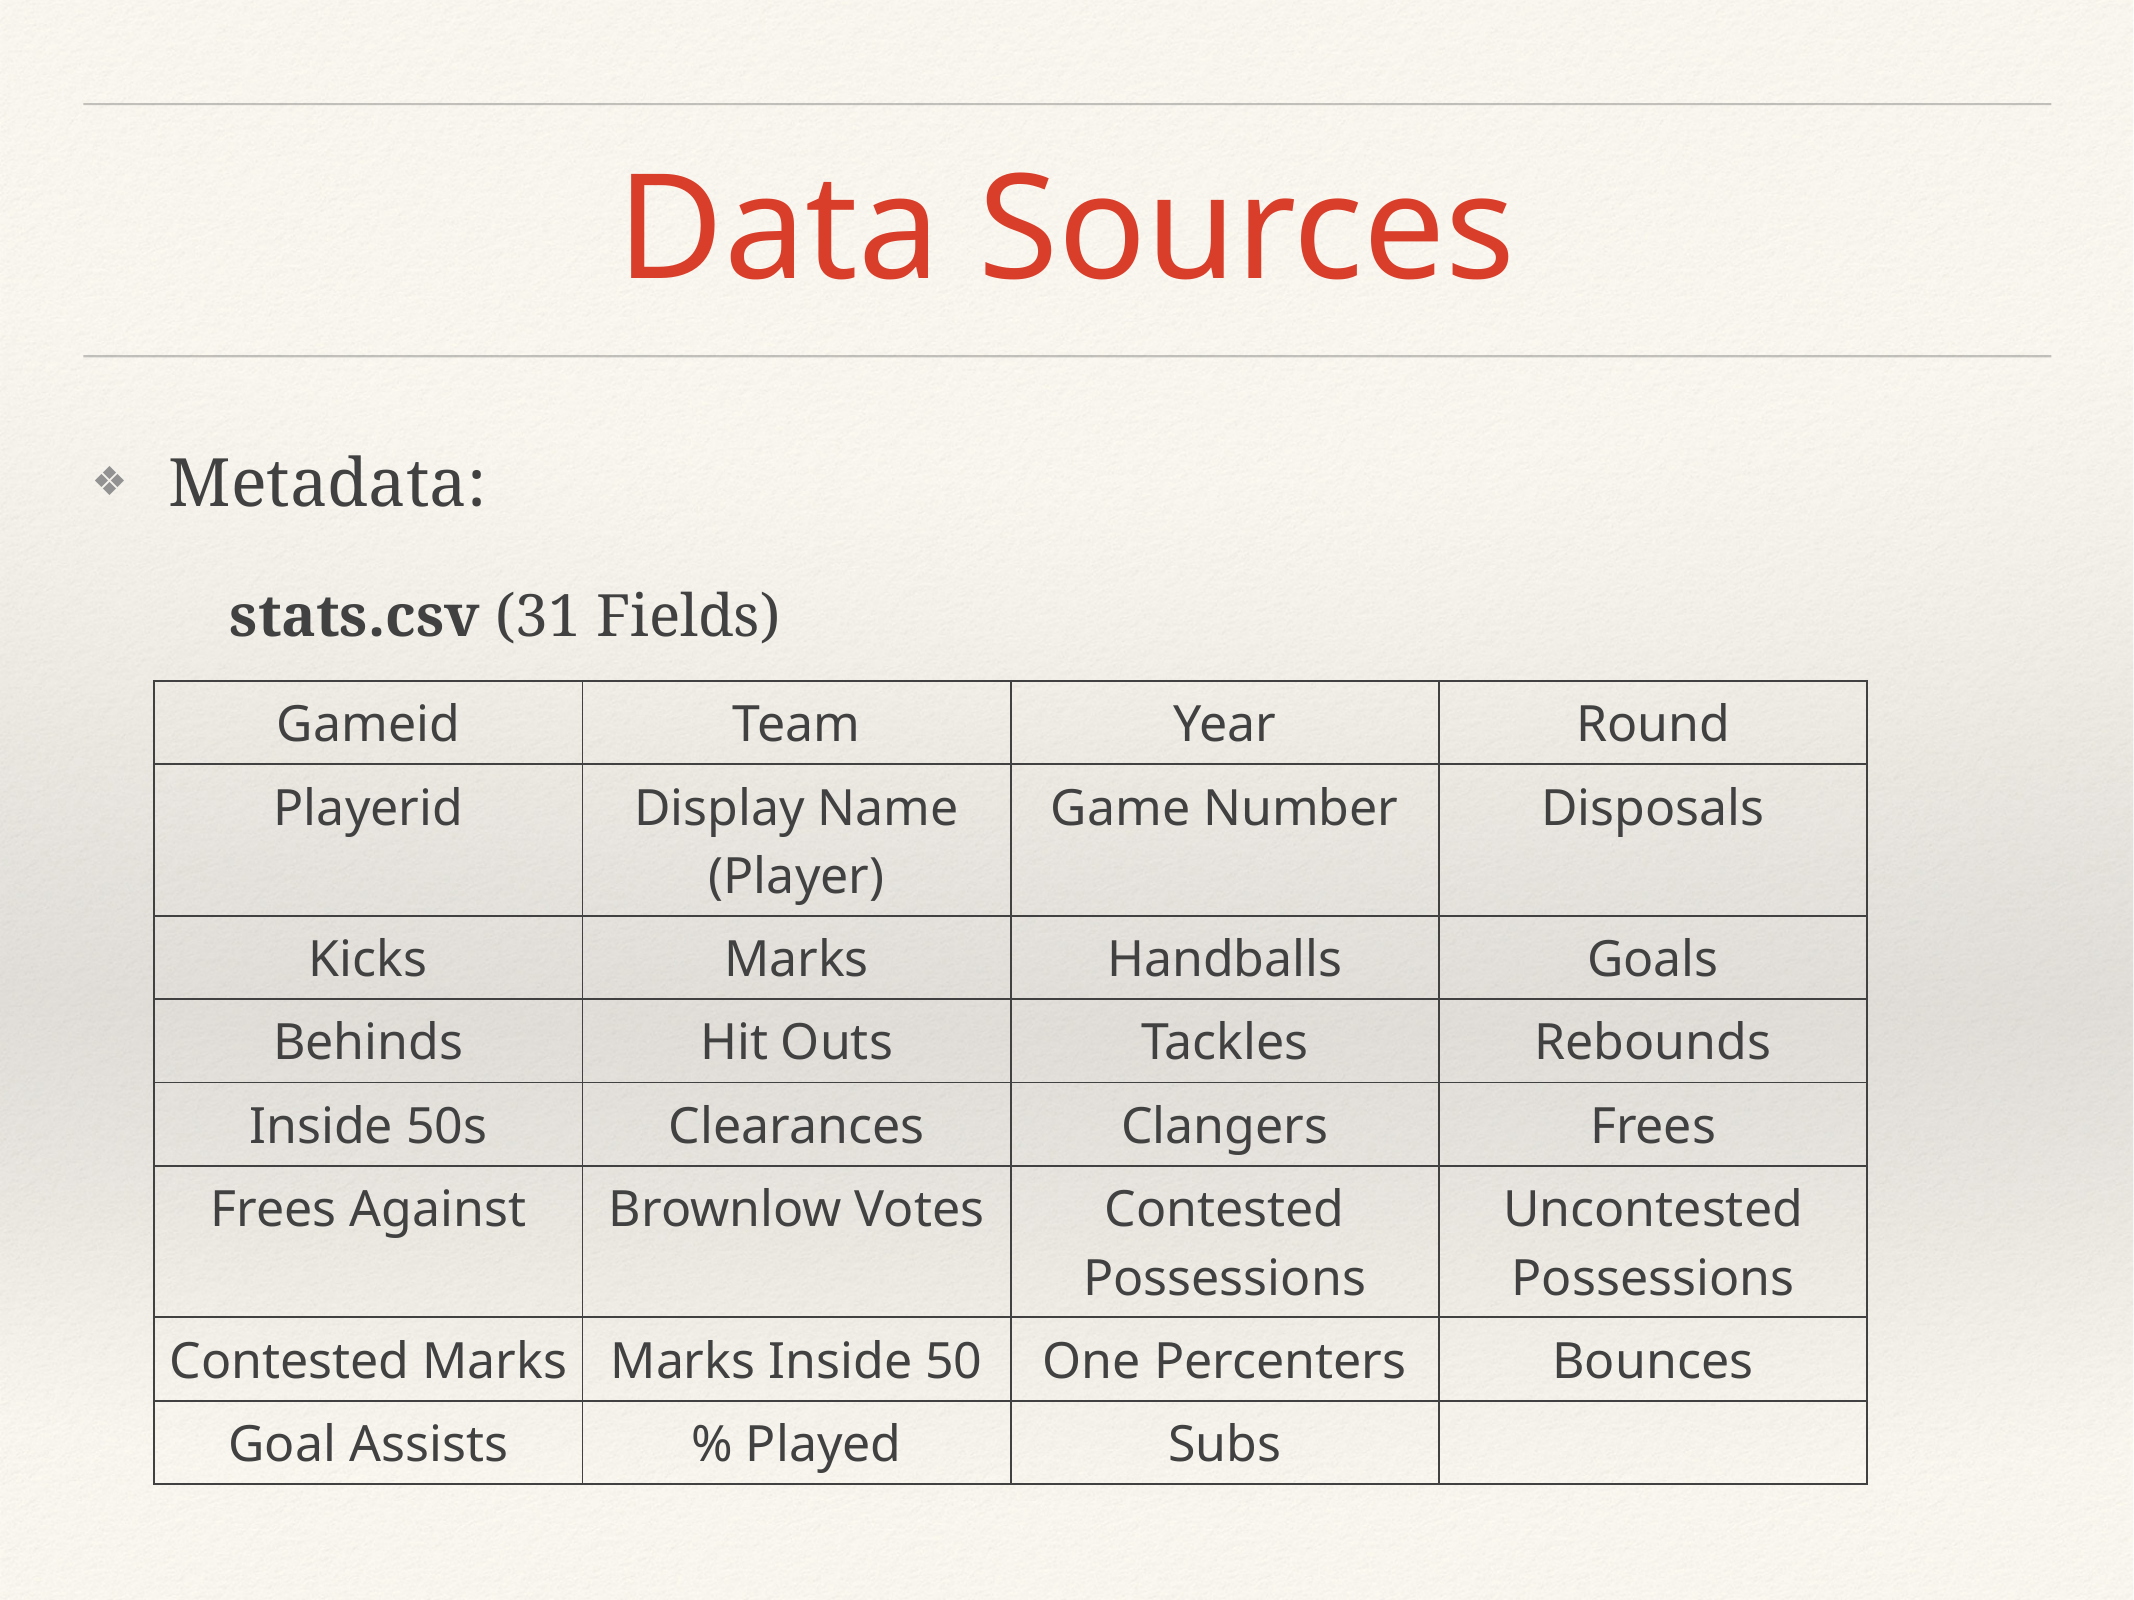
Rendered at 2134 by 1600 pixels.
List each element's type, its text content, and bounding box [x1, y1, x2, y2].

title Data Sources [82, 130, 2051, 332]
table_cell [1440, 1402, 1866, 1483]
table_cell Playerid [155, 765, 582, 915]
table_cell Kicks [155, 917, 582, 998]
list Metadata: stats.csv (31 Fields) [82, 430, 2051, 1432]
table_cell Game Number [1012, 765, 1438, 915]
table_cell Uncontested Possessions [1440, 1167, 1866, 1316]
table_cell Frees Against [155, 1167, 582, 1316]
table_header Year [1012, 682, 1438, 763]
table_cell Display Name (Player) [583, 765, 1010, 915]
table_cell Clearances [583, 1083, 1010, 1165]
table_cell Marks Inside 50 [583, 1318, 1010, 1400]
table_cell Rebounds [1440, 1000, 1866, 1082]
table_cell Handballs [1012, 917, 1438, 998]
table_header Round [1440, 682, 1866, 763]
table_cell Disposals [1440, 765, 1866, 915]
table_cell Tackles [1012, 1000, 1438, 1082]
table_cell Goal Assists [155, 1402, 582, 1483]
table_cell Brownlow Votes [583, 1167, 1010, 1316]
table_cell Clangers [1012, 1083, 1438, 1165]
table_cell Subs [1012, 1402, 1438, 1483]
table_header Gameid [155, 682, 582, 763]
table_cell Goals [1440, 917, 1866, 998]
table_cell Frees [1440, 1083, 1866, 1165]
table_cell Contested Marks [155, 1318, 582, 1400]
table_cell Behinds [155, 1000, 582, 1082]
table_cell One Percenters [1012, 1318, 1438, 1400]
table_cell Inside 50s [155, 1083, 582, 1165]
table_cell % Played [583, 1402, 1010, 1483]
table_cell Bounces [1440, 1318, 1866, 1400]
table_cell Marks [583, 917, 1010, 998]
table_cell Contested Possessions [1012, 1167, 1438, 1316]
table_cell Hit Outs [583, 1000, 1010, 1082]
table_header Team [583, 682, 1010, 763]
picture [0, 0, 2134, 1600]
